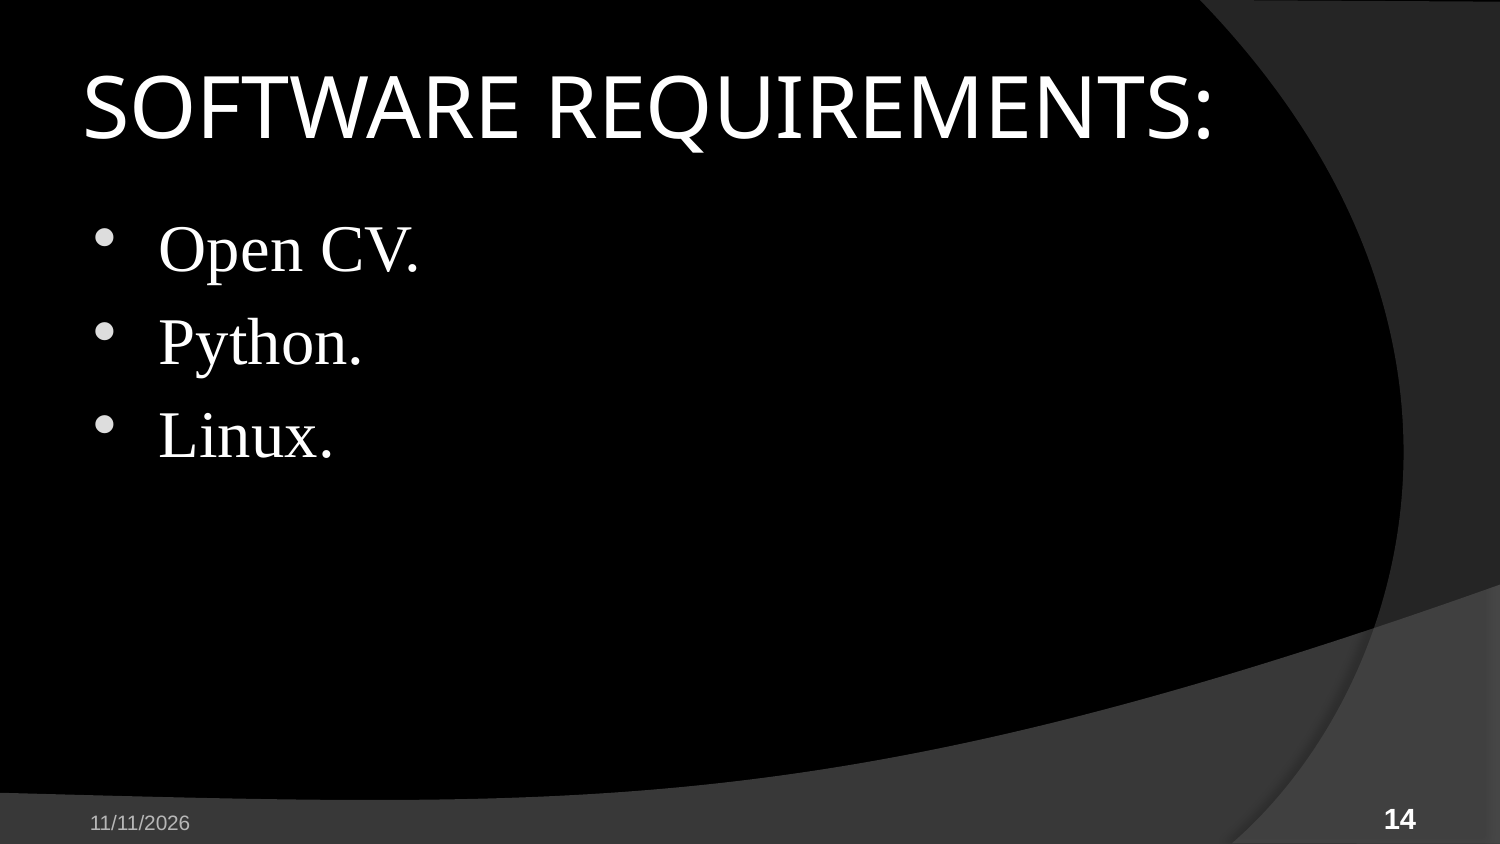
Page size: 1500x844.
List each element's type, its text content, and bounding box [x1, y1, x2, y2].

title SOFTWARE REQUIREMENTS: [75, 33, 1300, 175]
slide_number 14 [1337, 790, 1463, 835]
list Open CV. Python. Linux. [75, 196, 1300, 754]
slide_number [75, 790, 425, 835]
